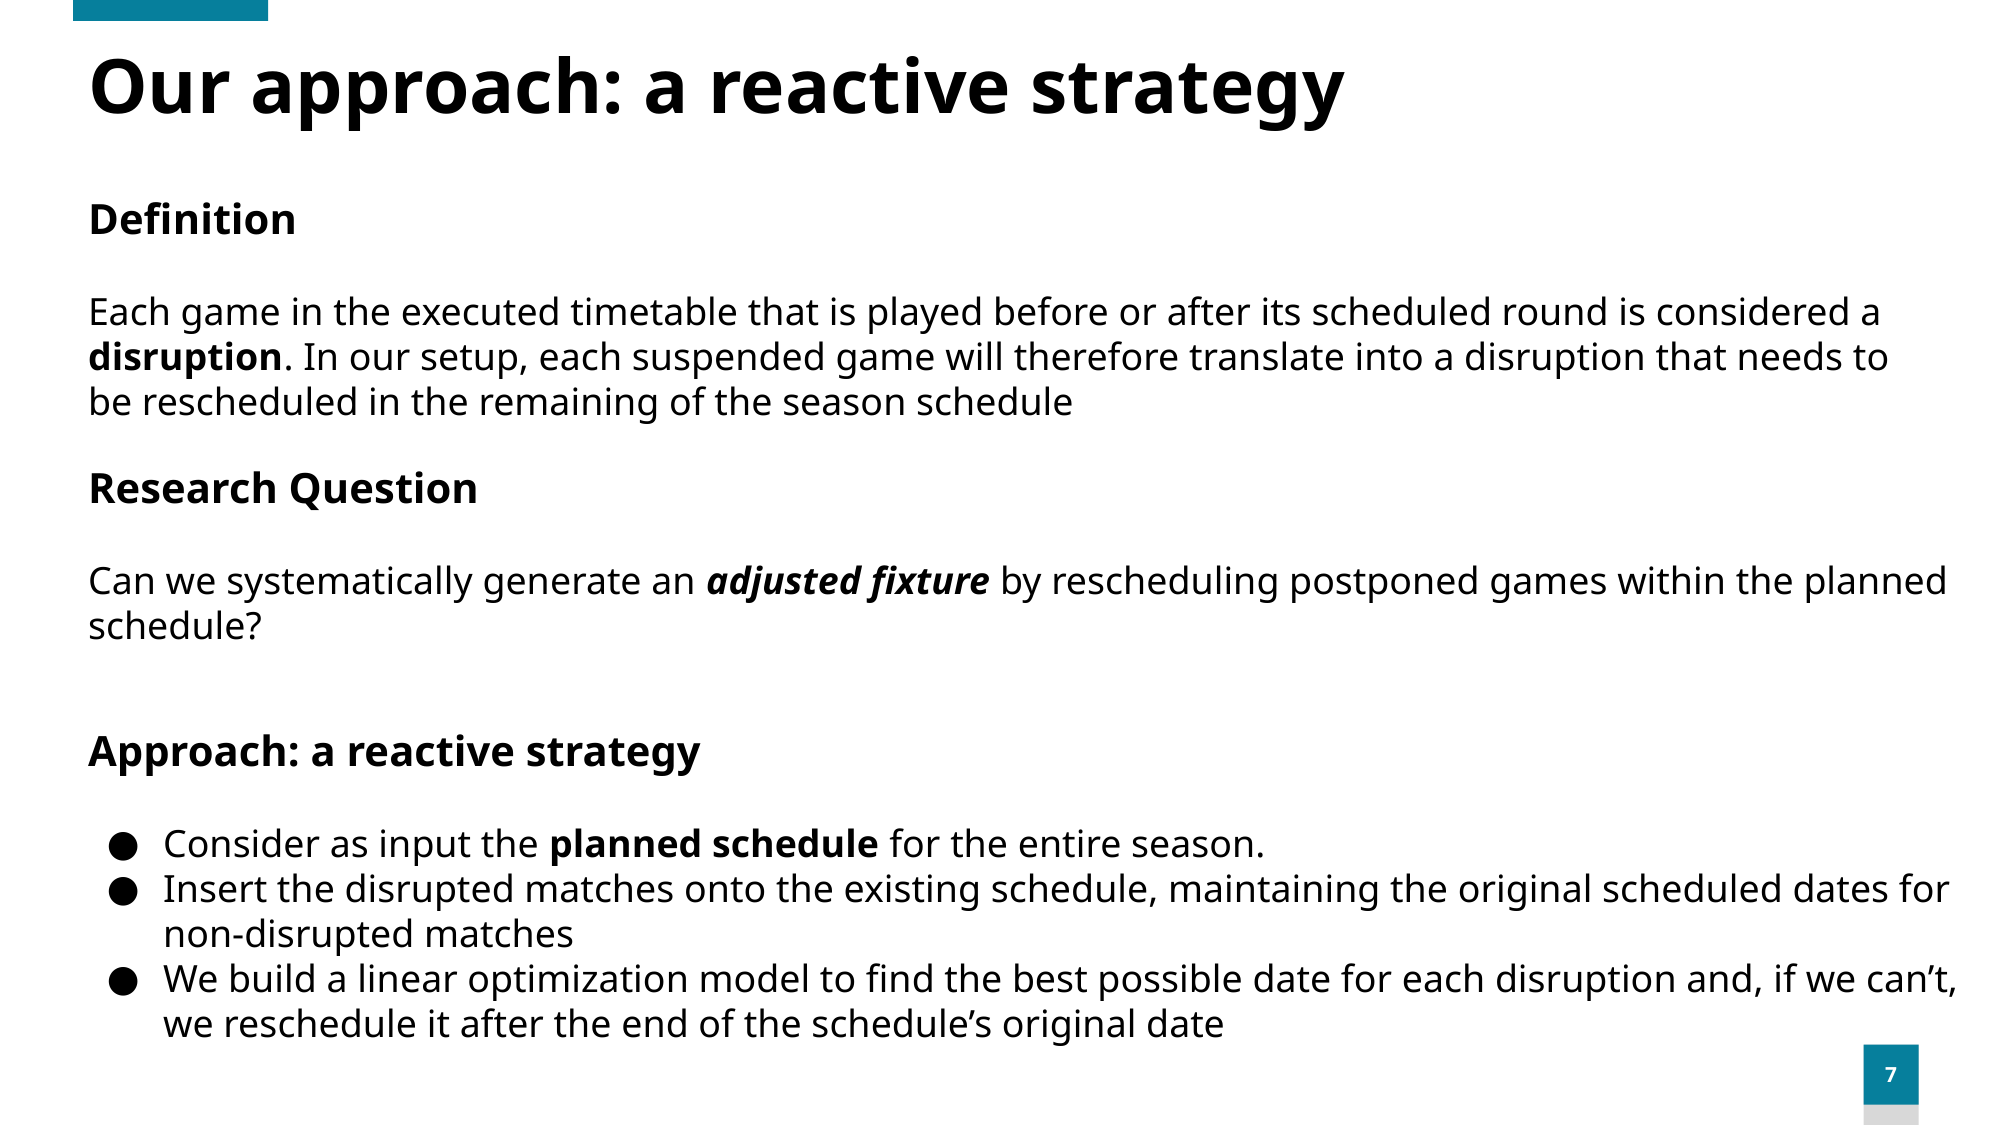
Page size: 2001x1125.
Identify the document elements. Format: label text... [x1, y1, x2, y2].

text_box Definition Each game in the executed timetable that is played before or after its scheduled round is considered a disruption. In our setup, each suspended game will therefore translate into a disruption that needs to be rescheduled in the remaining of the season schedule [73, 185, 1907, 431]
text_box Research Question Can we systematically generate an adjusted fixture by rescheduling postponed games within the planned schedule? [73, 454, 1980, 655]
text_box Approach: a reactive strategy Consider as input the planned schedule for the entire season. Insert the disrupted matches onto the existing schedule, maintaining the original scheduled dates for non-disrupted matches We build a linear optimization model to find the best possible date for each disruption and, if we can’t, we reschedule it after the end of the schedule’s original date [73, 717, 1980, 1098]
title Our approach: a reactive strategy [73, 0, 1581, 185]
